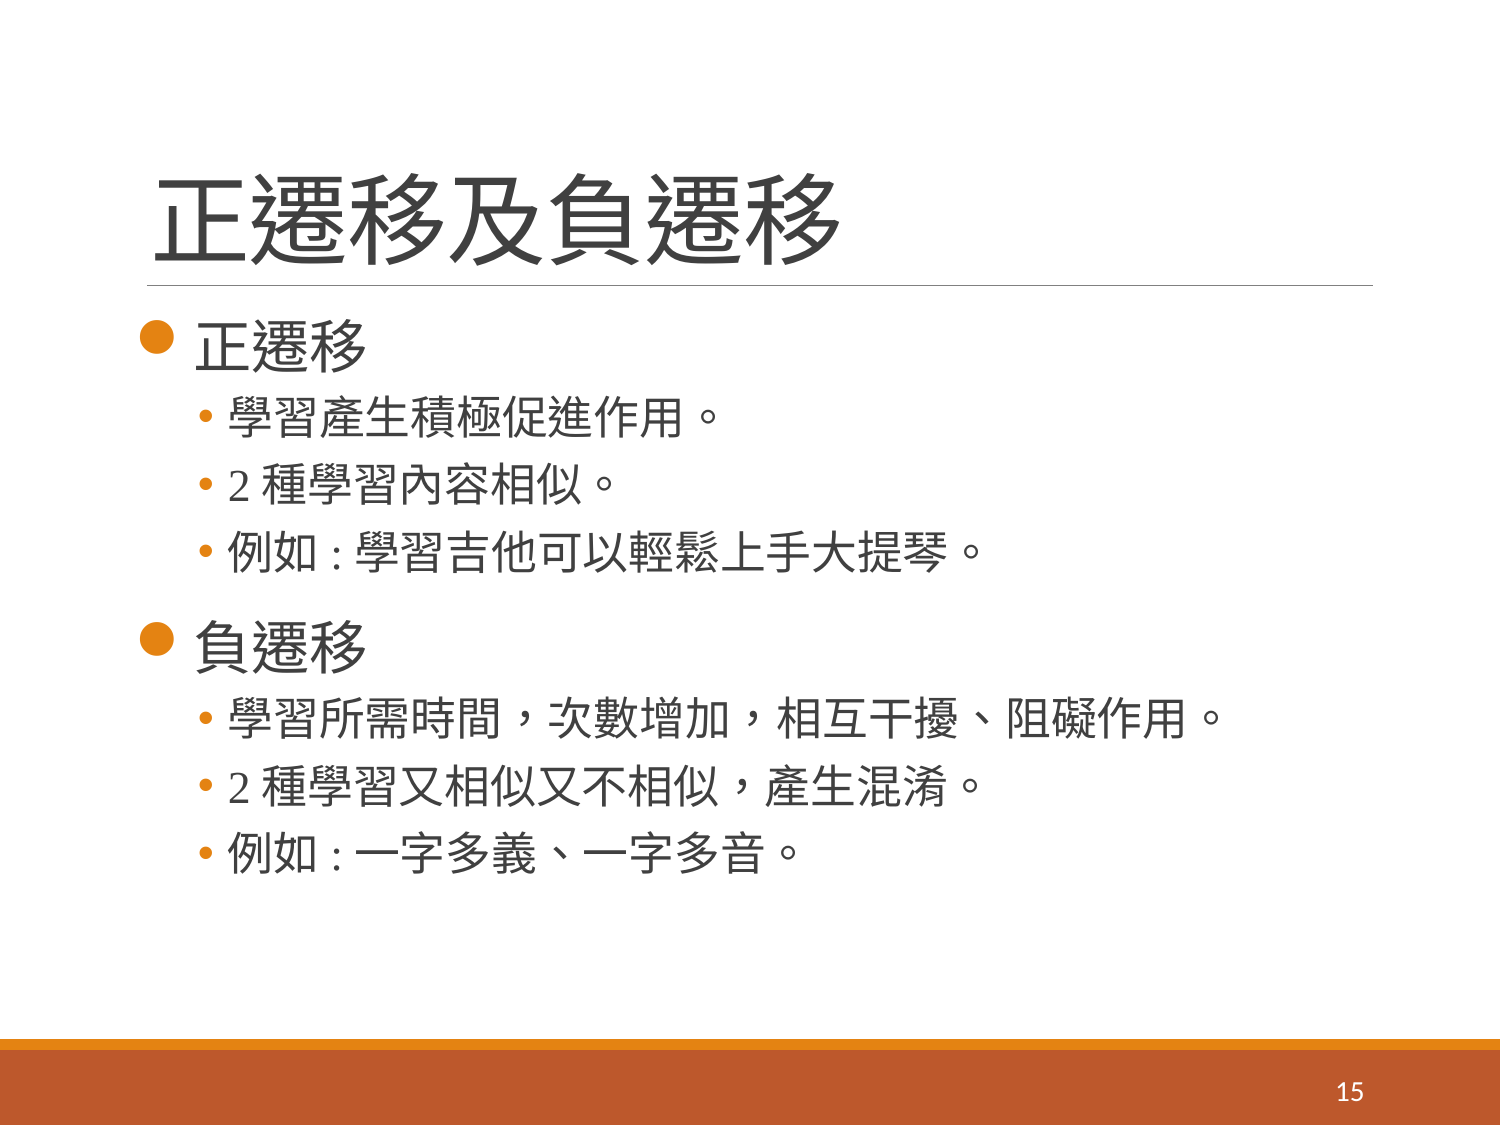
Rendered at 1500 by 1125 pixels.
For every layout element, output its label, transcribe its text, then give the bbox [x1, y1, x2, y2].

title 正遷移及負遷移 [135, 47, 1373, 285]
slide_number 14 [1218, 1059, 1380, 1120]
list 正遷移 學習產生積極促進作用。 2種學習內容相似。 例如:學習吉他可以輕鬆上手大提琴。 負遷移 學習所需時間，次數增加，相互干擾、阻礙作用。 2種學習又相似又不相似，產生混淆。 例如:一字多義、一字多音。 [135, 302, 1373, 963]
